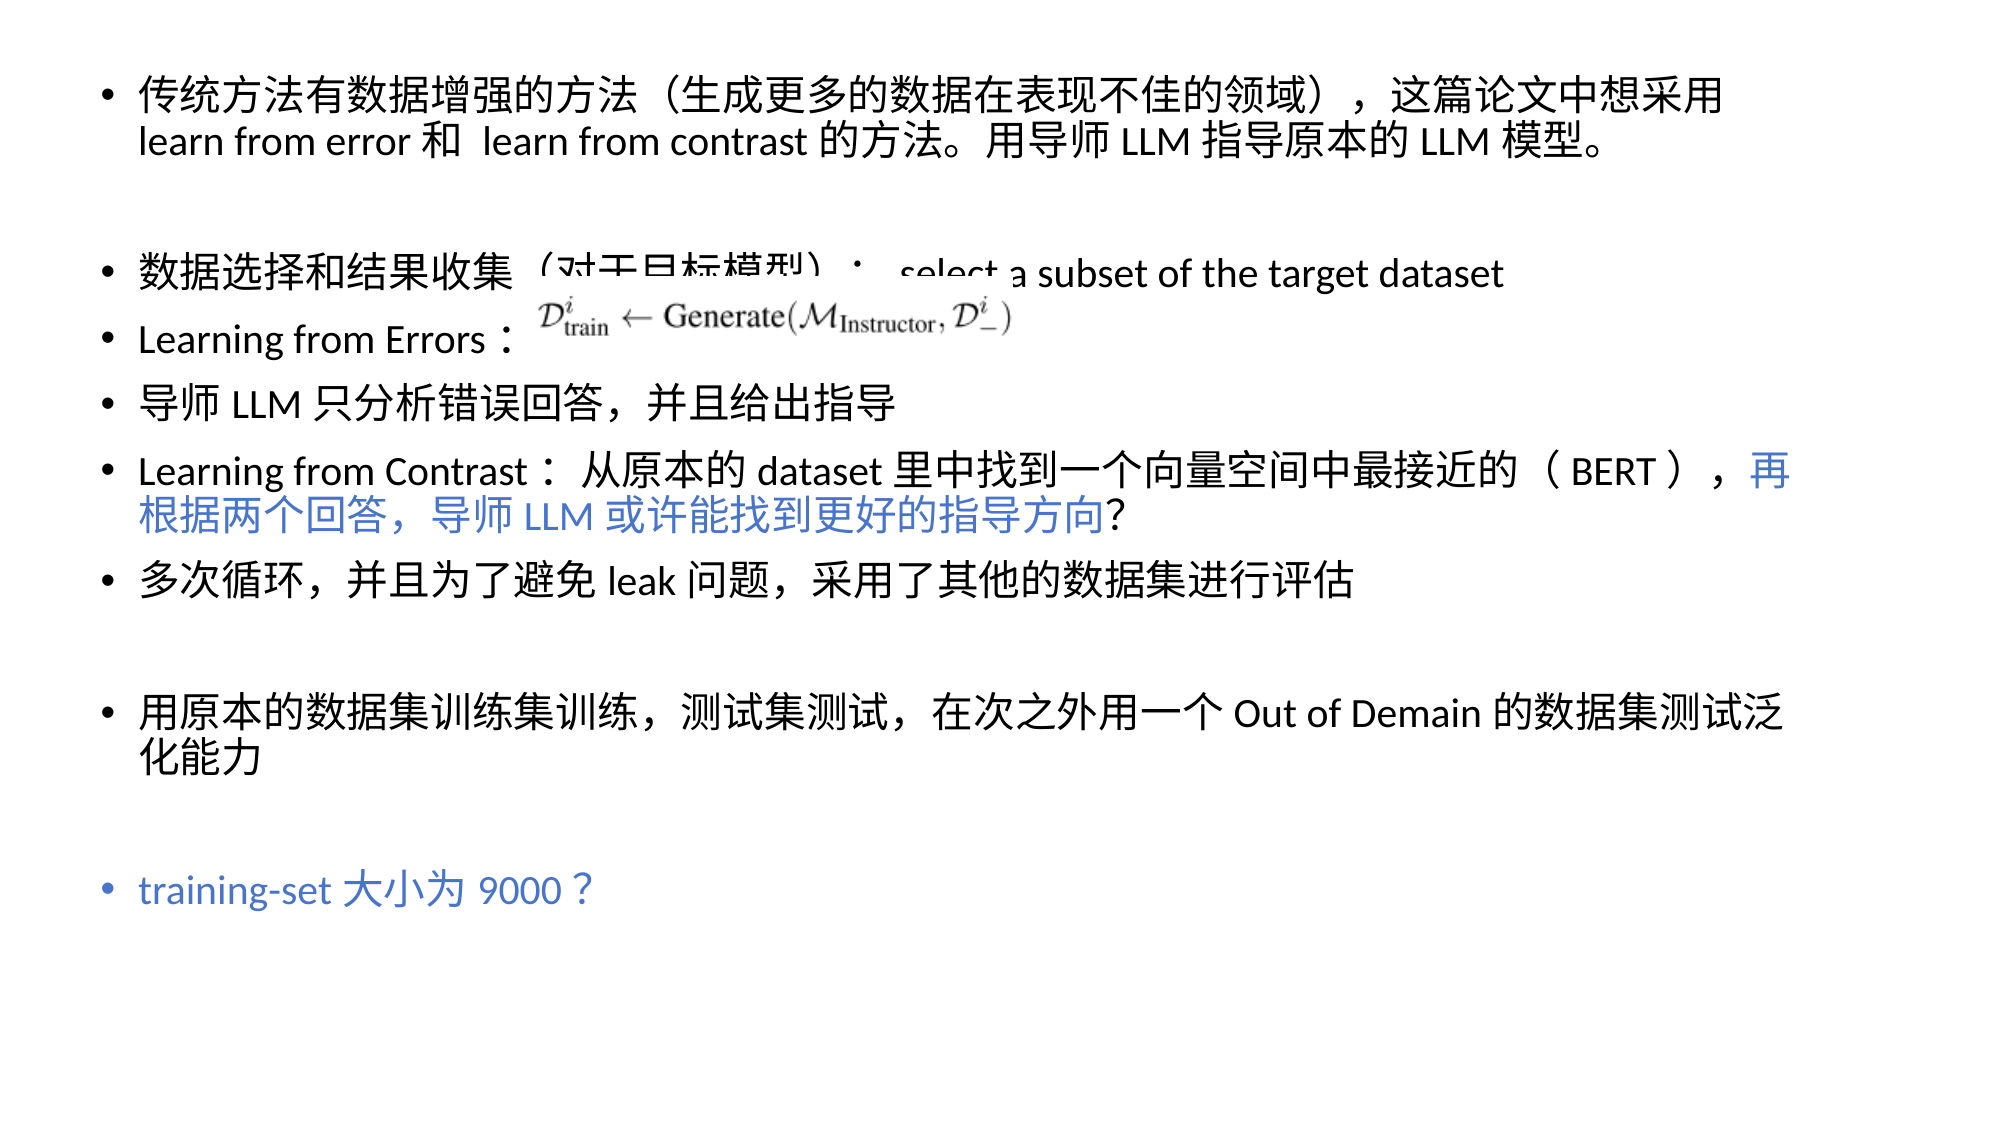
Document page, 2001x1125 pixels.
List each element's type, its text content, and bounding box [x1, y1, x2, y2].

picture [519, 276, 1013, 348]
list 传统方法有数据增强的方法（生成更多的数据在表现不佳的领域），这篇论文中想采用 learn from error和 learn from contrast的方法。用导师LLM指导原本的LLM模型。 数据选择和结果收集（对于目标模型）：select a subset of the target dataset Learning from Errors： 导师LLM只分析错误回答，并且给出指导 Learning from Contrast：从原本的dataset里中找到一个向量空间中最接近的（BERT），再根据两个回答，导师LLM或许能找到更好的指导方向？ 多次循环，并且为了避免leak问题，采用了其他的数据集进行评估 用原本的数据集训练集训练，测试集测试，在次之外用一个Out of Demain的数据集测试泛化能力 training-set大小为9000？ [85, 66, 1811, 1058]
